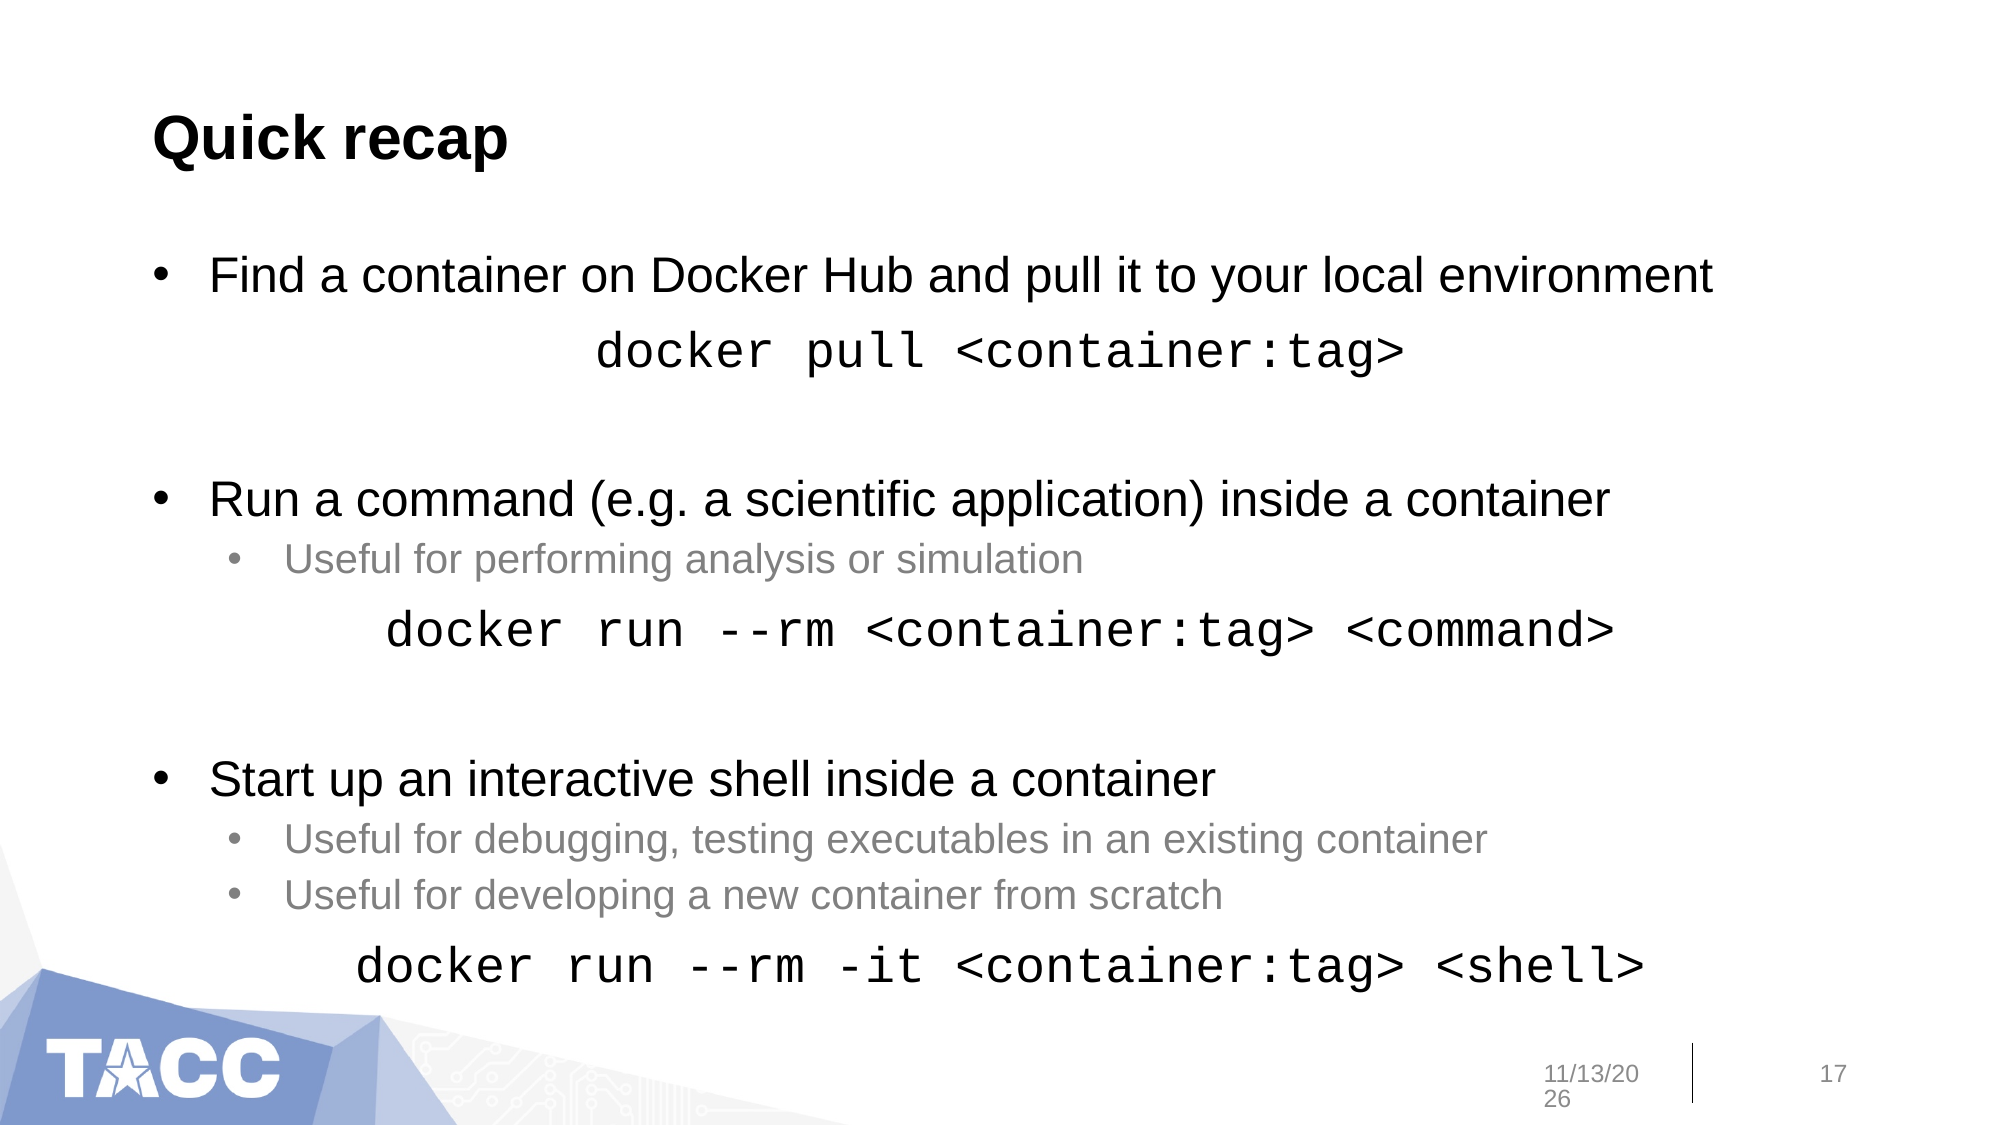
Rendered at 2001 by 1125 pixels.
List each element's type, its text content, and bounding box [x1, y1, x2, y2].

slide_number 17 [1733, 1042, 1863, 1103]
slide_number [1528, 1042, 1658, 1103]
picture [0, 0, 2001, 1125]
title Quick recap [137, 59, 1863, 219]
list Find a container on Docker Hub and pull it to your local environment docker pull <container:tag> Run a command (e.g. a scientific application) inside a container Useful for performing analysis or simulation docker run --rm <container:tag> <command> Start up an interactive shell inside a container Useful for debugging, testing executables in an existing container Useful for developing a new container from scratch docker run --rm -it <container:tag> <shell> [137, 241, 1863, 1014]
